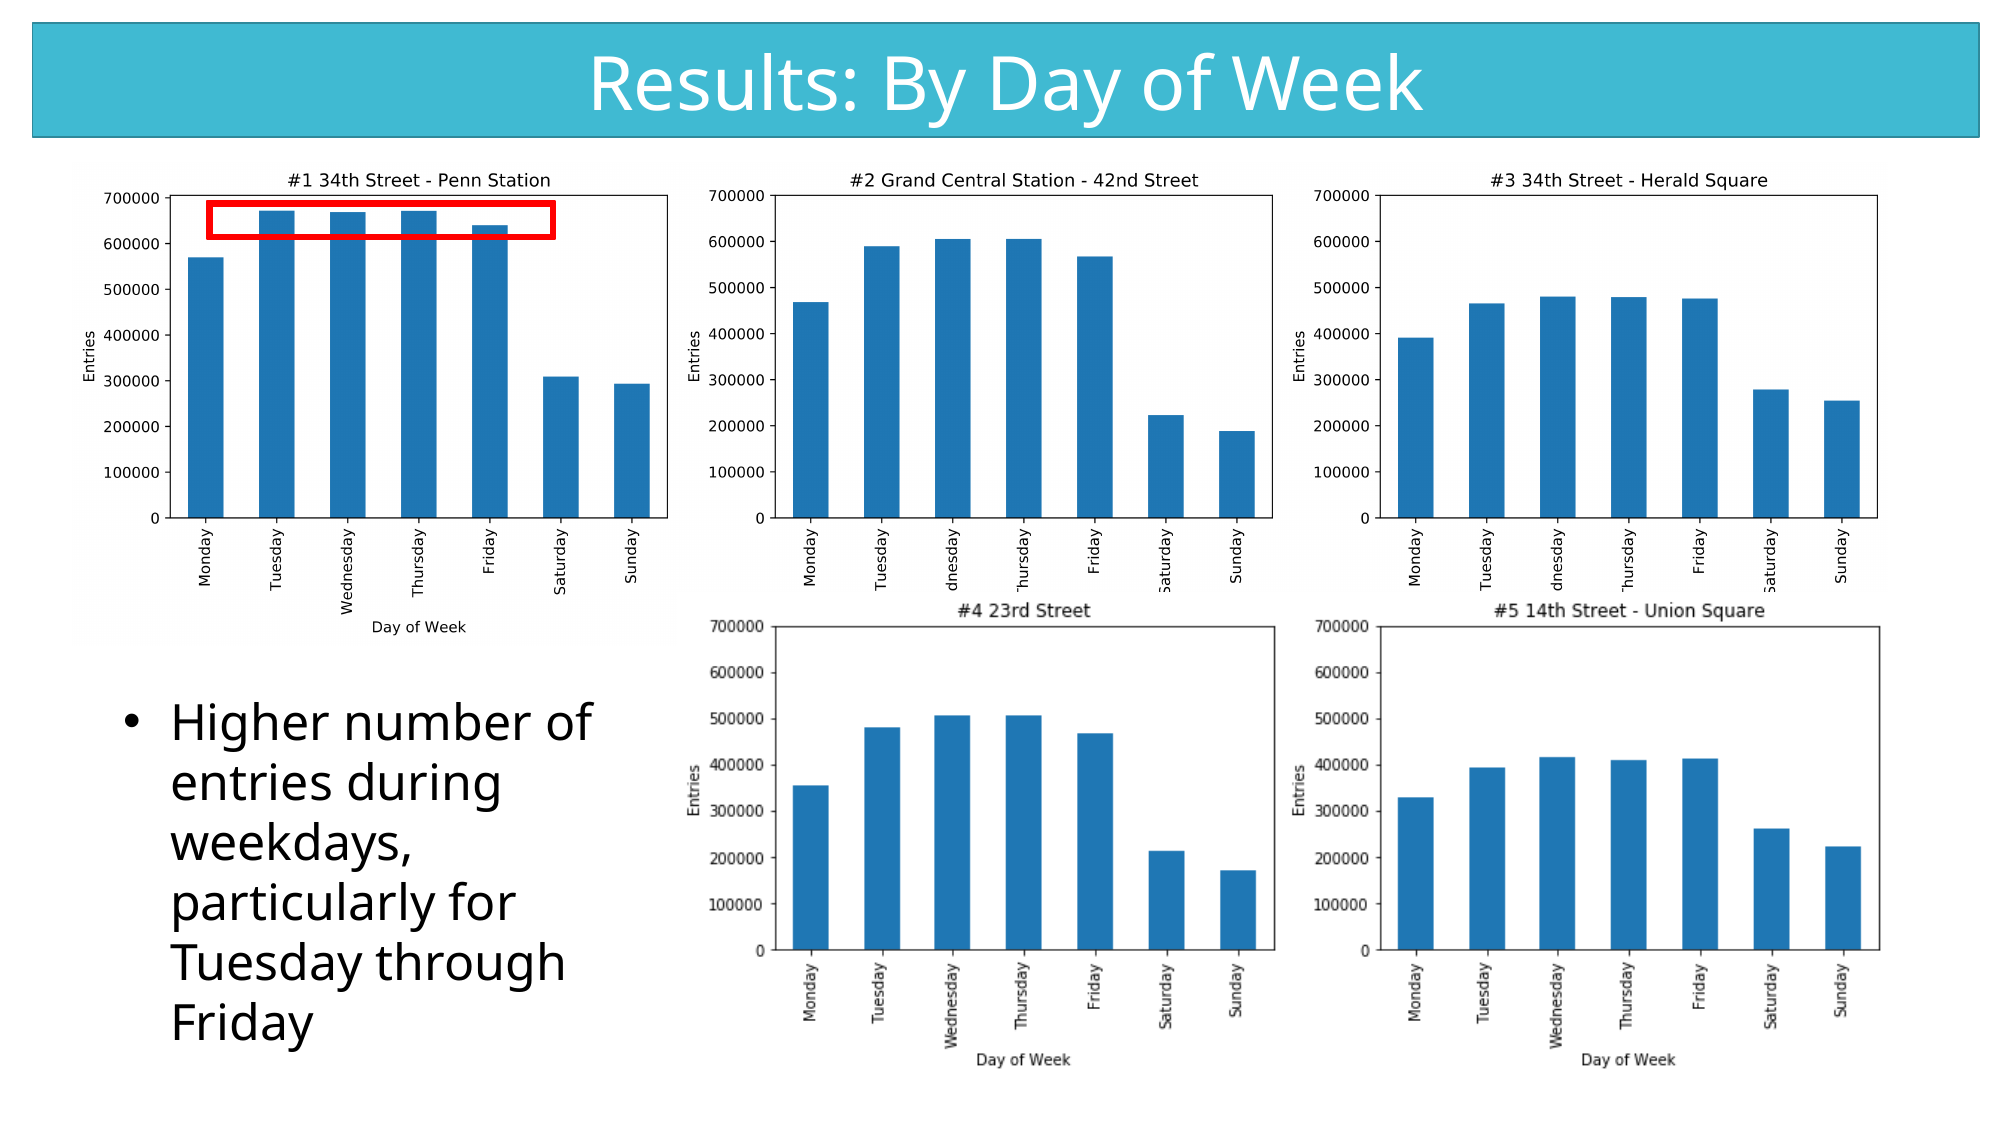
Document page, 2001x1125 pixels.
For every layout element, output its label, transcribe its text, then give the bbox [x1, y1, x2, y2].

text_box Results: By Day of Week [32, 22, 1980, 138]
text_box Higher number of entries during weekdays, particularly for Tuesday through Friday [108, 682, 678, 1103]
picture [72, 162, 1888, 1079]
